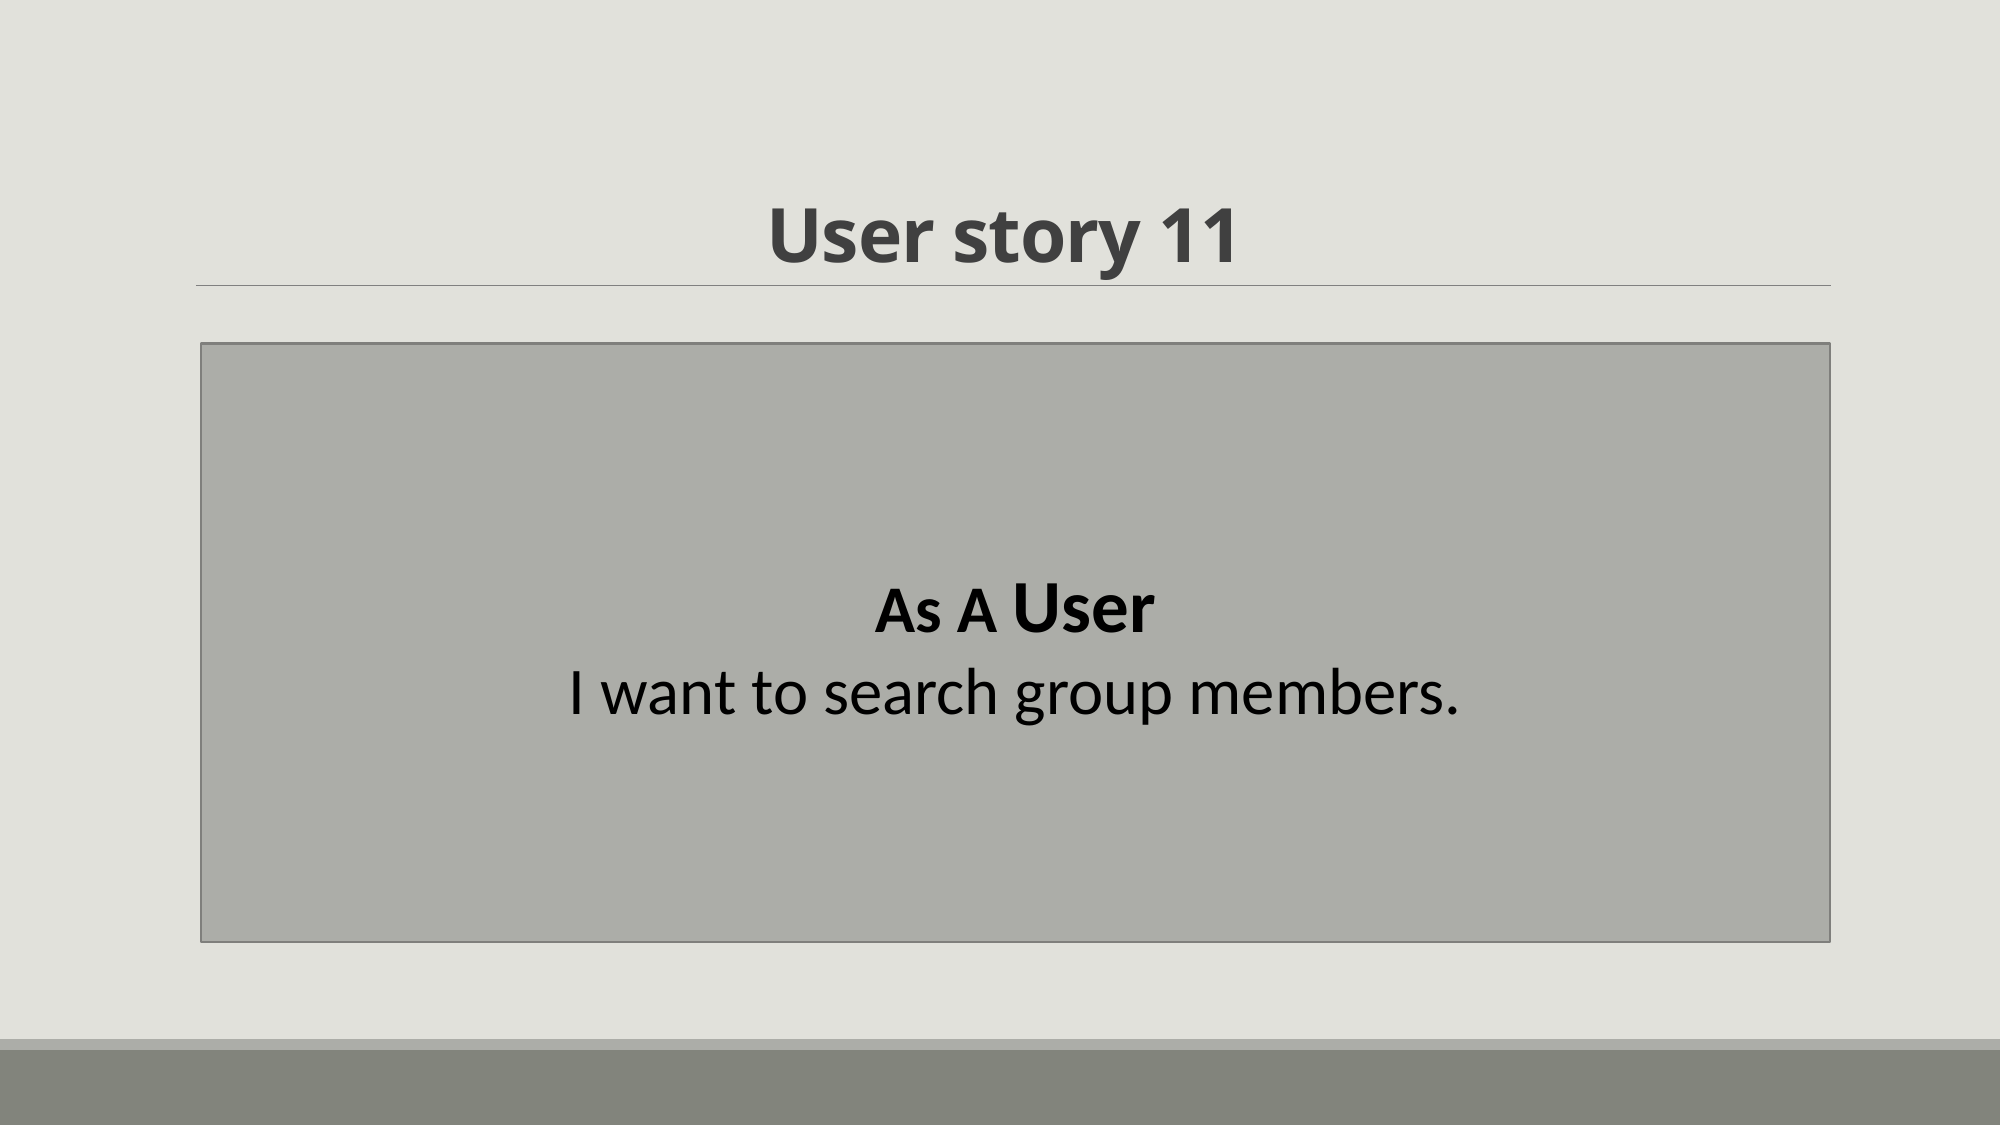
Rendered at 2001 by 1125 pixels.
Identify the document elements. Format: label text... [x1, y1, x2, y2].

text_box As A User I want to search group members. [200, 342, 1831, 943]
title User story 11 [180, 47, 1830, 285]
